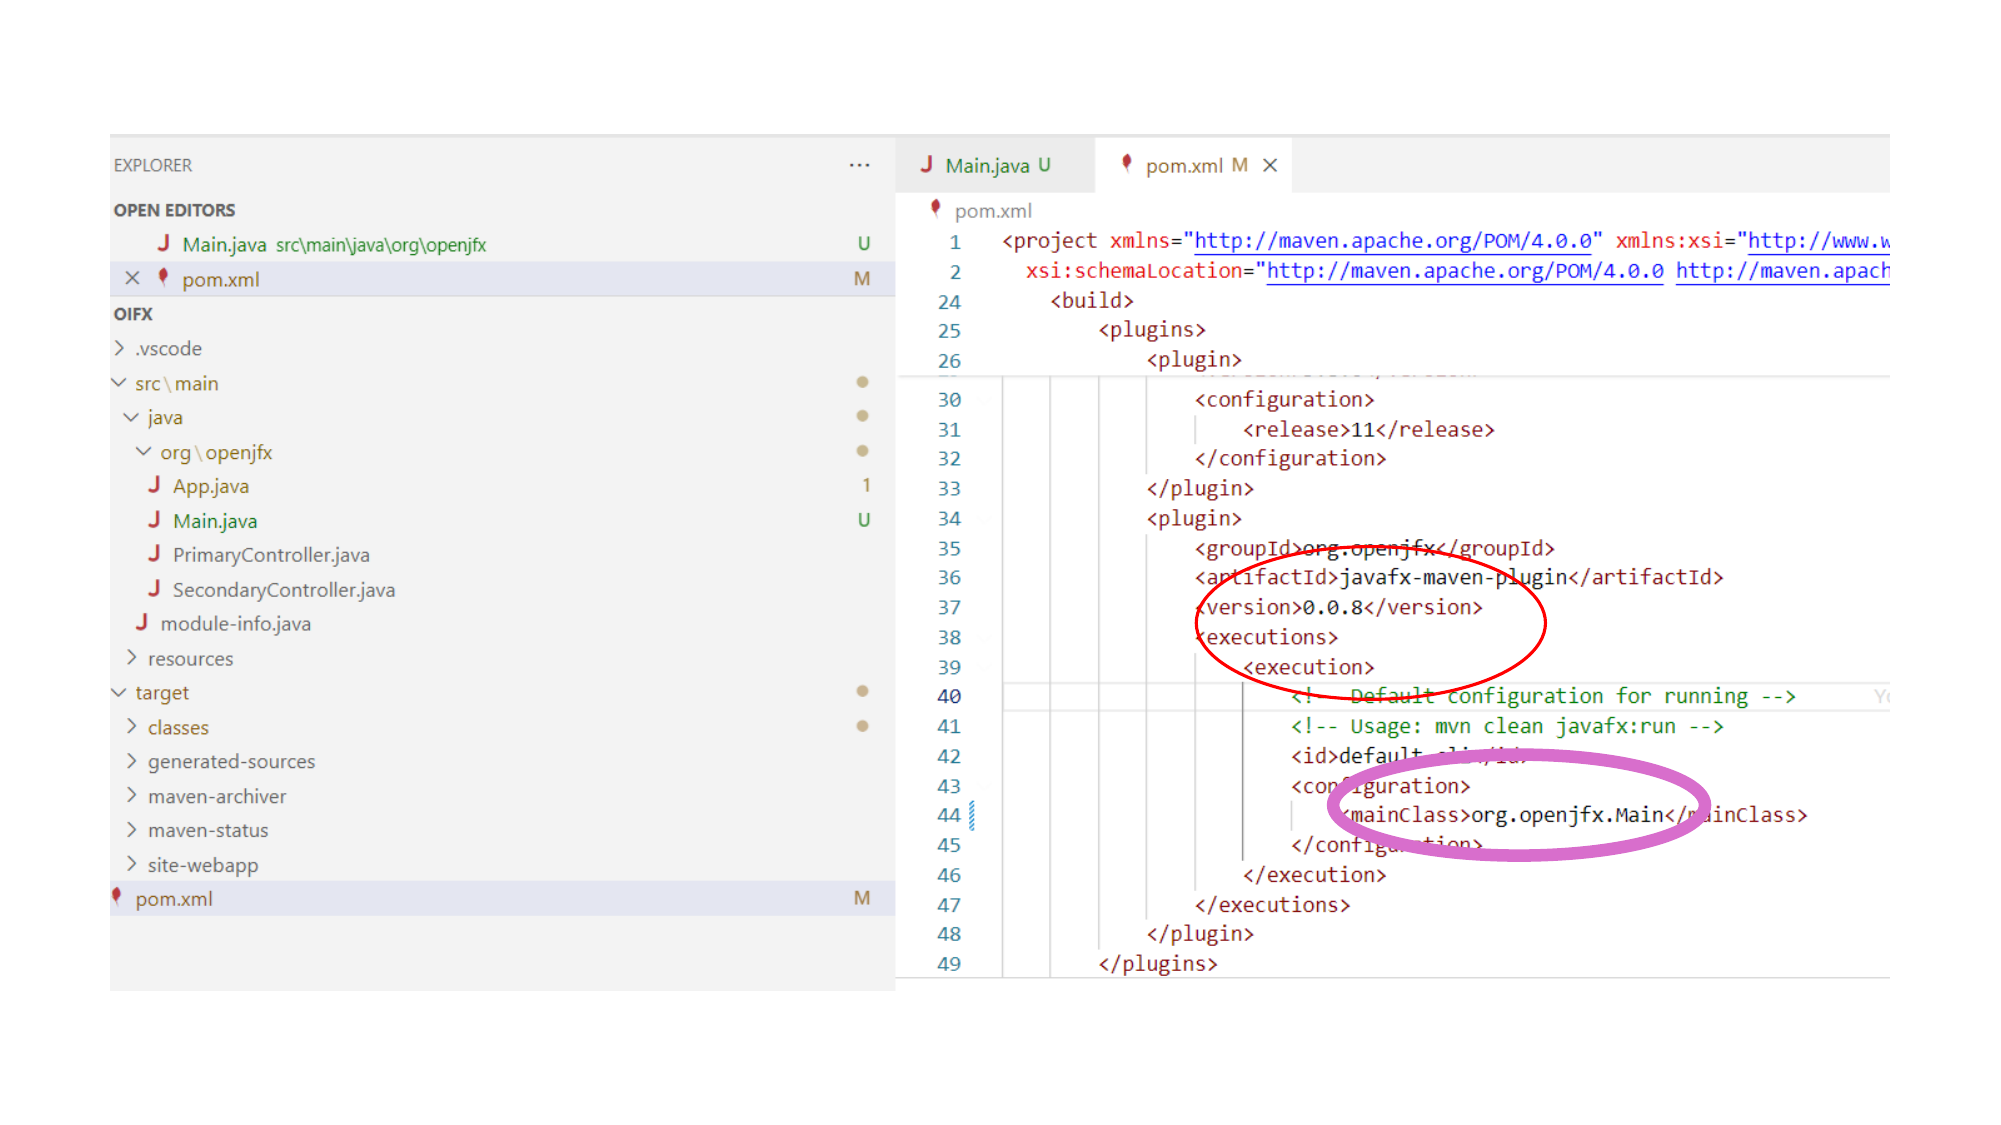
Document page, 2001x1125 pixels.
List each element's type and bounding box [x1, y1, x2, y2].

text_box [110, 133, 1890, 992]
